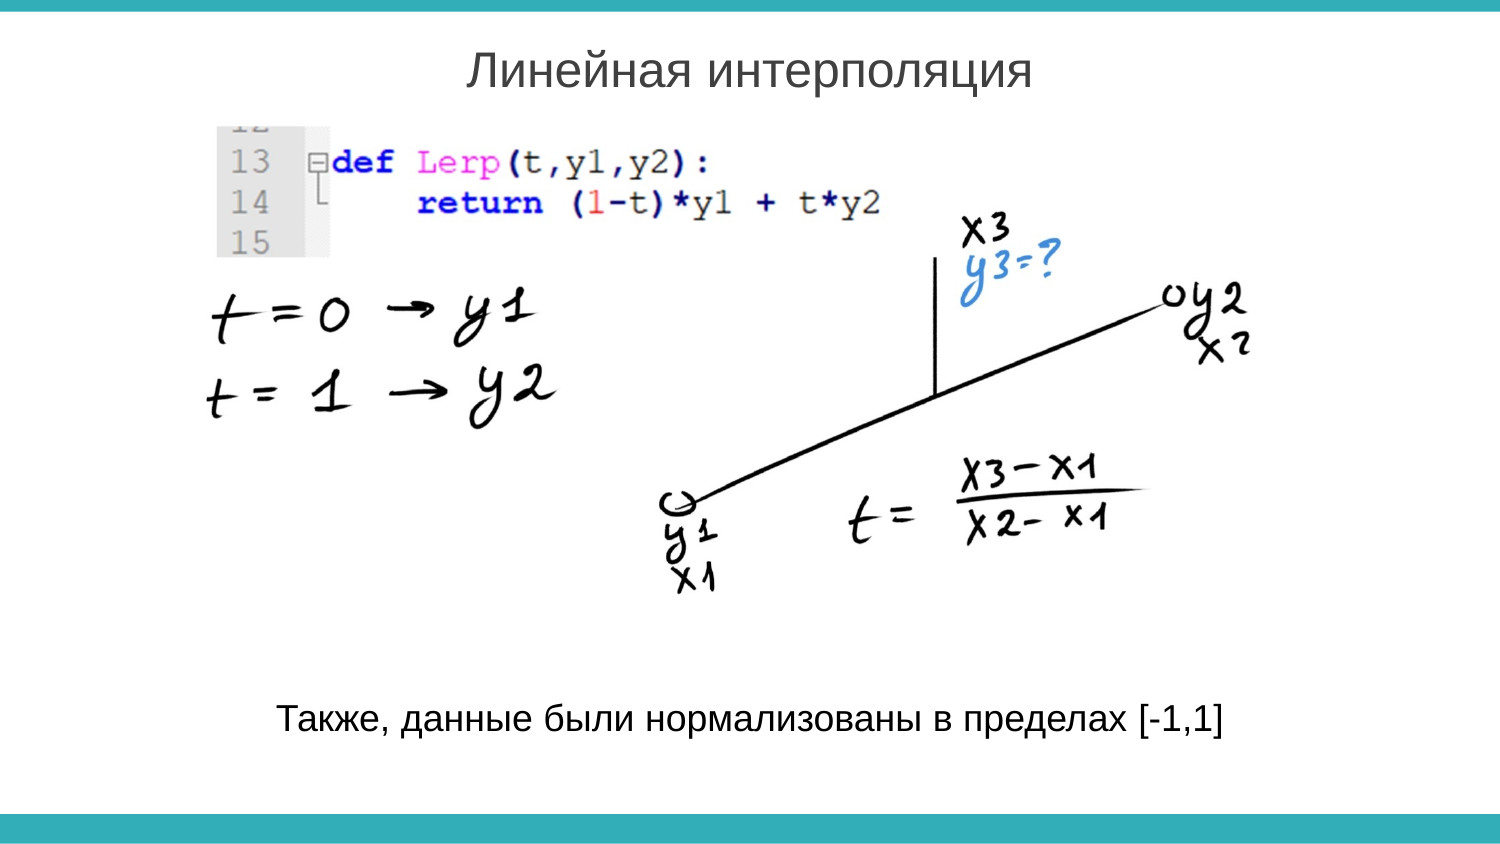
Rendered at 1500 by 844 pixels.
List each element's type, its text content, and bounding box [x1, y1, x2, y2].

text_box Также, данные были нормализованы в пределах [-1,1] [261, 725, 1239, 747]
picture [5, 102, 1500, 718]
list Линейная интерполяция [0, 20, 1500, 107]
